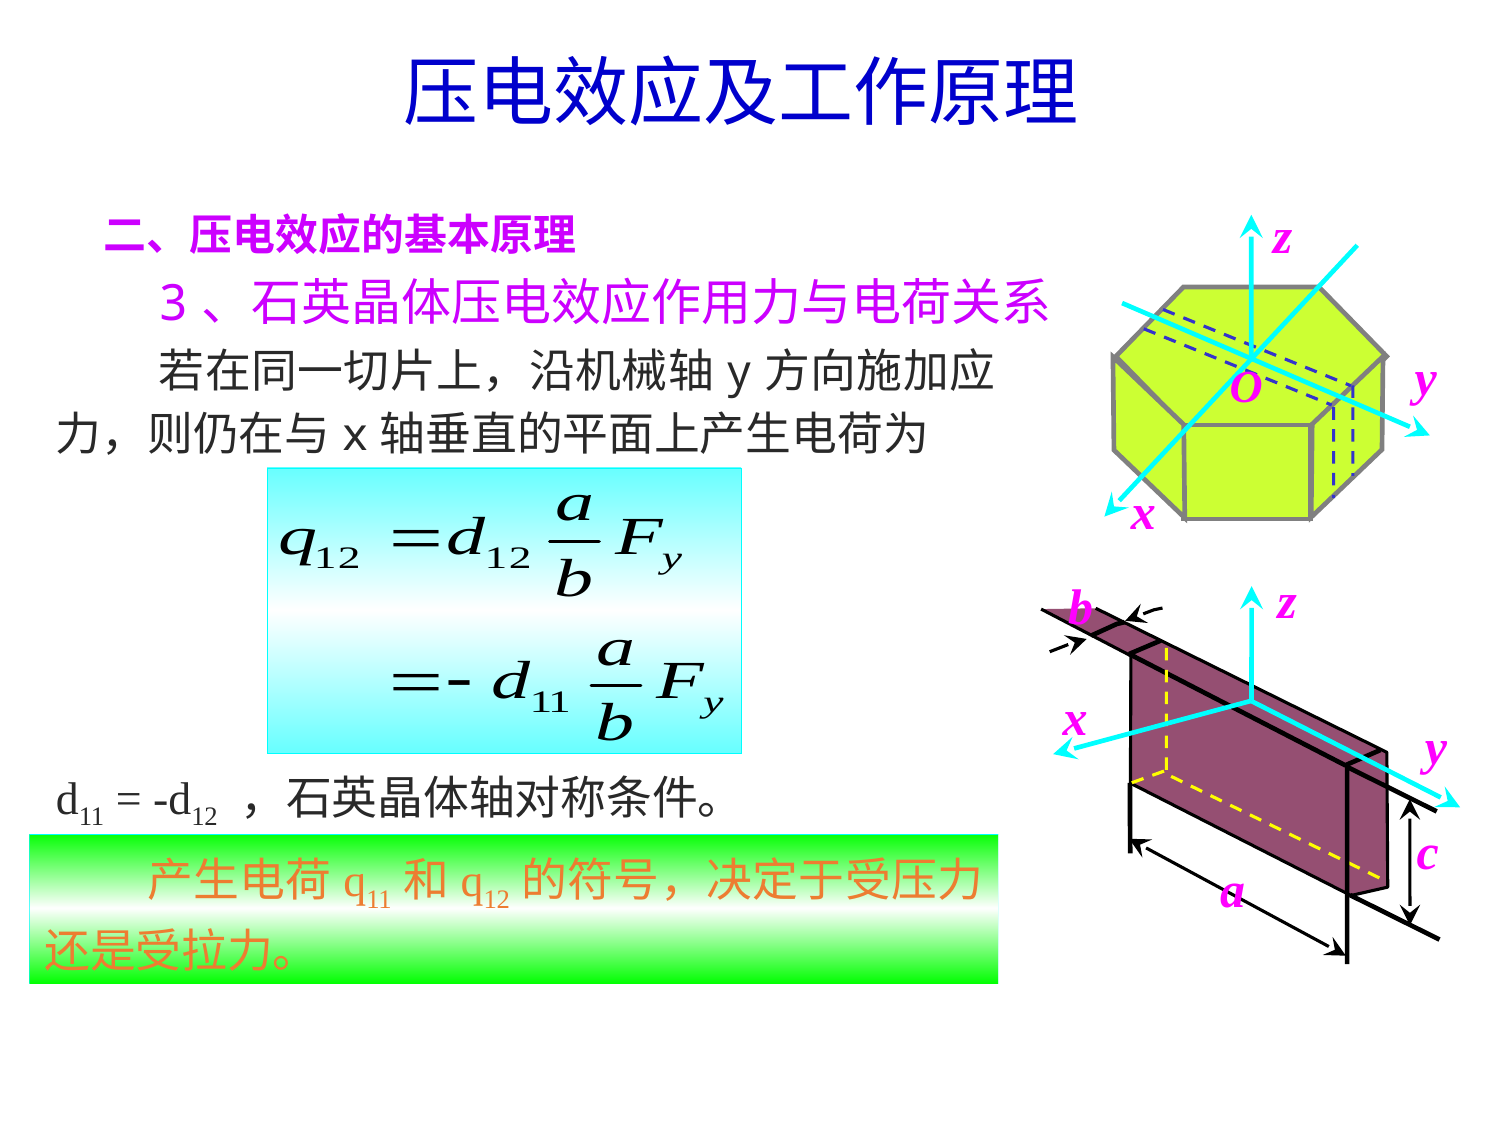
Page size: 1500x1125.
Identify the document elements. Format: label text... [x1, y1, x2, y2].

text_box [1041, 568, 1461, 965]
text_box 若在同一切片上，沿机械轴y方向施加应力，则仍在与x轴垂直的平面上产生电荷为 [41, 338, 1010, 468]
text_box 产生电荷q11和q12的符号，决定于受压力还是受拉力。 [29, 834, 999, 984]
title 二、压电效应的基本原理 [88, 208, 1104, 268]
text_box 压电效应及工作原理 [147, 37, 1353, 143]
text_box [1104, 196, 1459, 540]
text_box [267, 467, 742, 754]
text_box 3、石英晶体压电效应作用力与电荷关系 [41, 253, 1069, 338]
text_box d11 = -d12 ，石英晶体轴对称条件。 [41, 751, 1010, 839]
